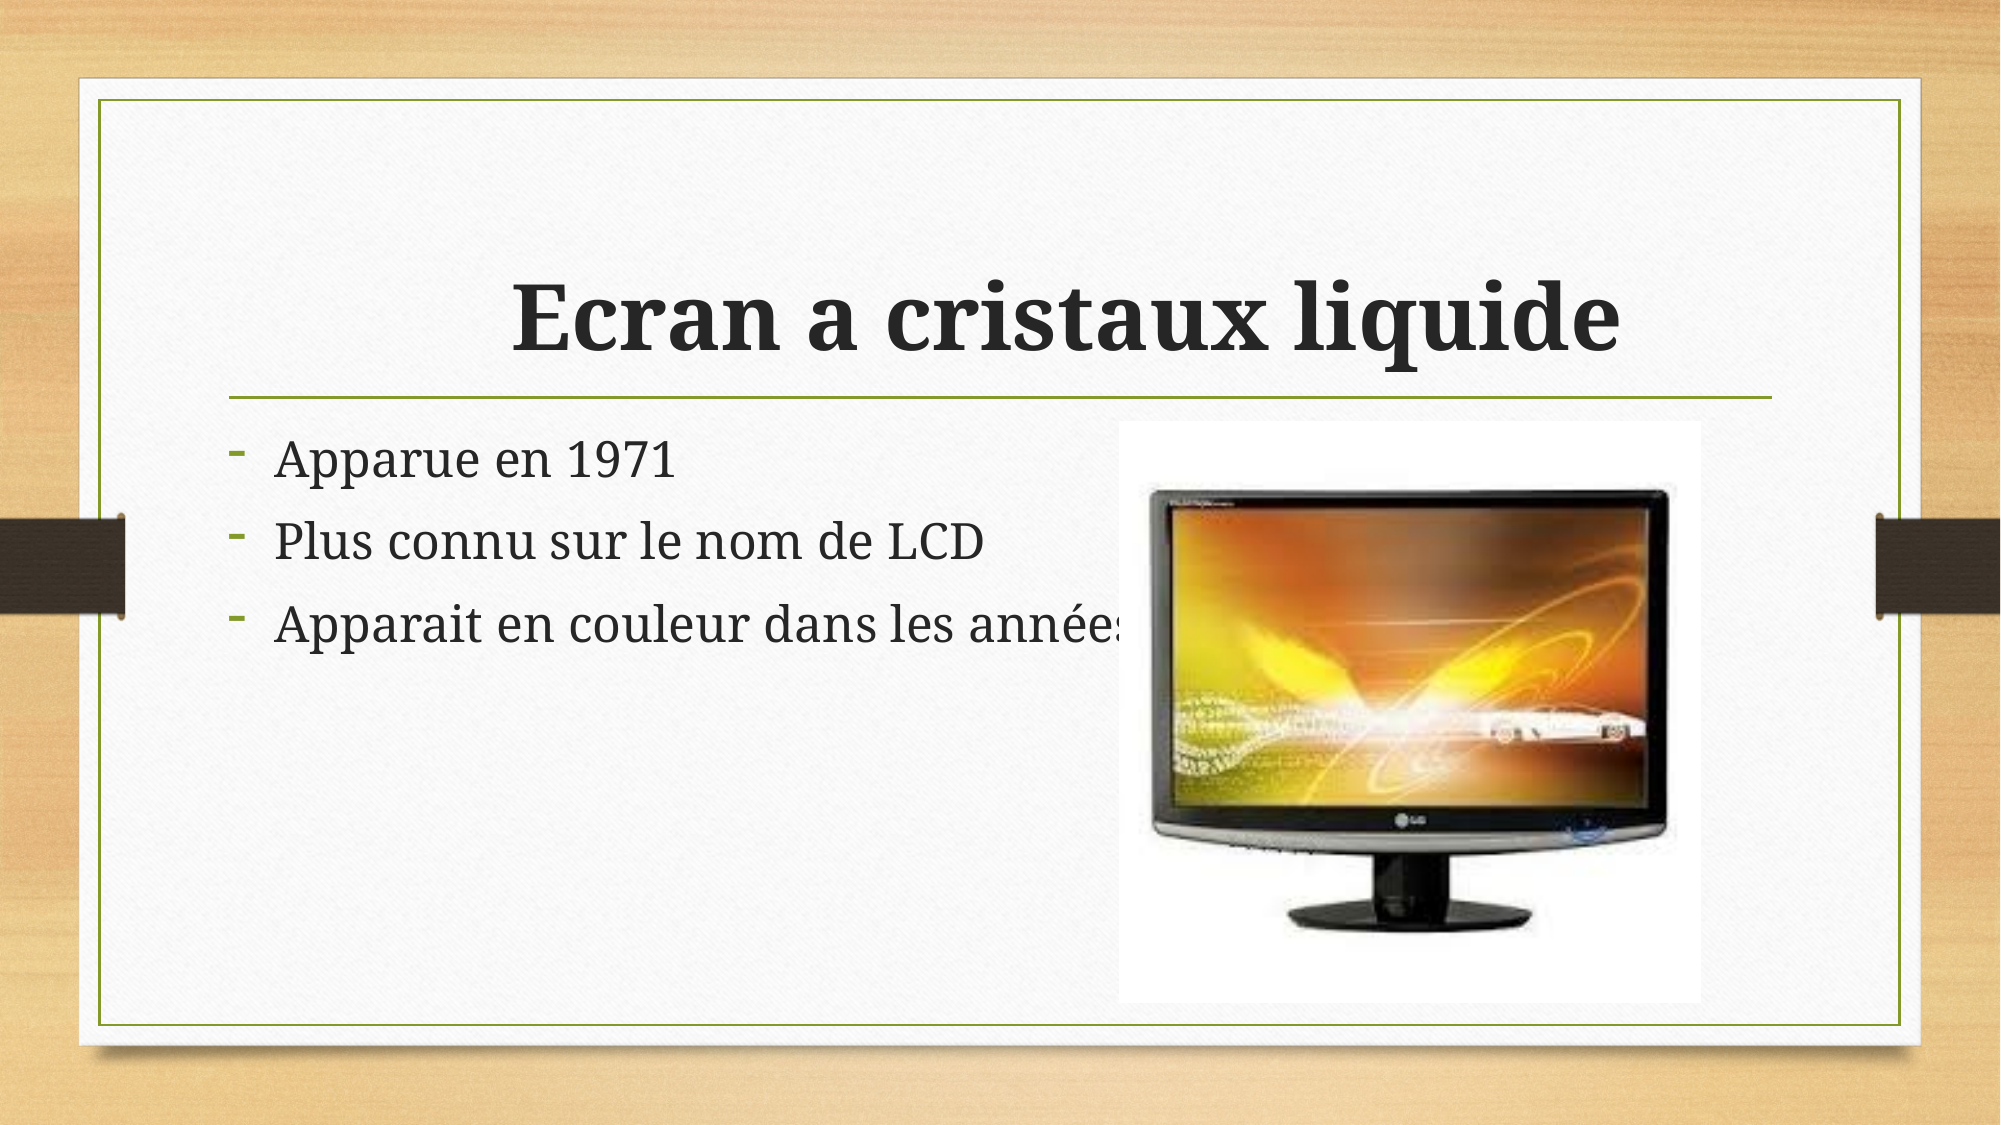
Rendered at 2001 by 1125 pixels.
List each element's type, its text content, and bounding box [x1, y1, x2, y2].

list Apparue en 1971 Plus connu sur le nom de LCD Apparait en couleur dans les années 80 [212, 419, 1788, 964]
picture [0, 0, 2001, 1125]
title Ecran a cristaux liquide [280, 206, 1856, 421]
